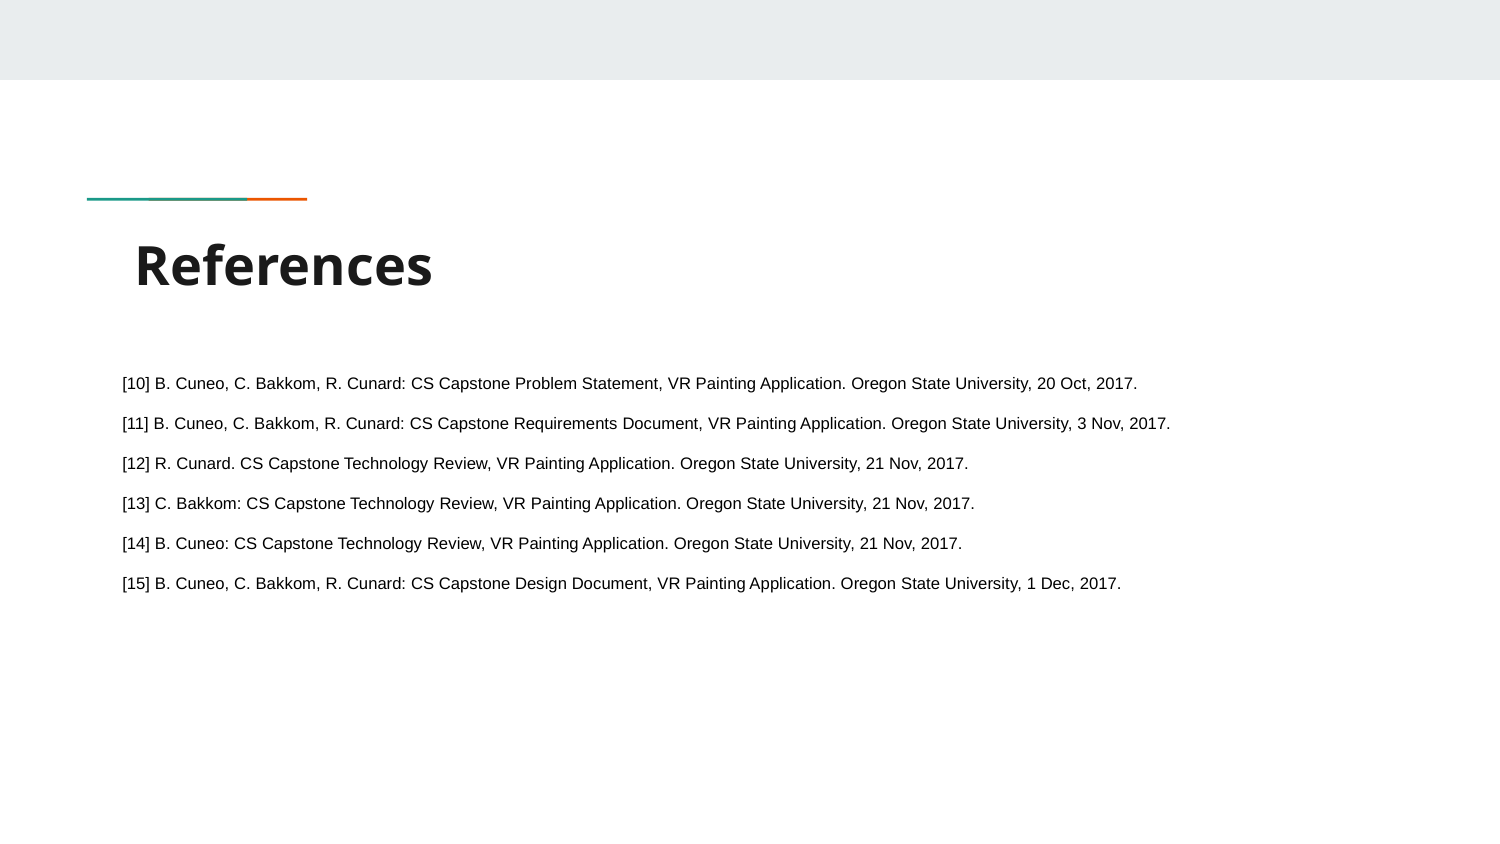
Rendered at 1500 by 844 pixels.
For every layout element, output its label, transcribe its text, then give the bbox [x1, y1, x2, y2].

title References [119, 216, 1381, 305]
text_box [10] B. Cuneo, C. Bakkom, R. Cunard: CS Capstone Problem Statement, VR Painting Application. Oregon State University, 20 Oct, 2017. [11] B. Cuneo, C. Bakkom, R. Cunard: CS Capstone Requirements Document, VR Painting Application. Oregon State University, 3 Nov, 2017. [12] R. Cunard. CS Capstone Technology Review, VR Painting Application. Oregon State University, 21 Nov, 2017. [13] C. Bakkom: CS Capstone Technology Review, VR Painting Application. Oregon State University, 21 Nov, 2017. [14] B. Cuneo: CS Capstone Technology Review, VR Painting Application. Oregon State University, 21 Nov, 2017. [15] B. Cuneo, C. Bakkom, R. Cunard: CS Capstone Design Document, VR Painting Application. Oregon State University, 1 Dec, 2017. [107, 338, 1435, 803]
